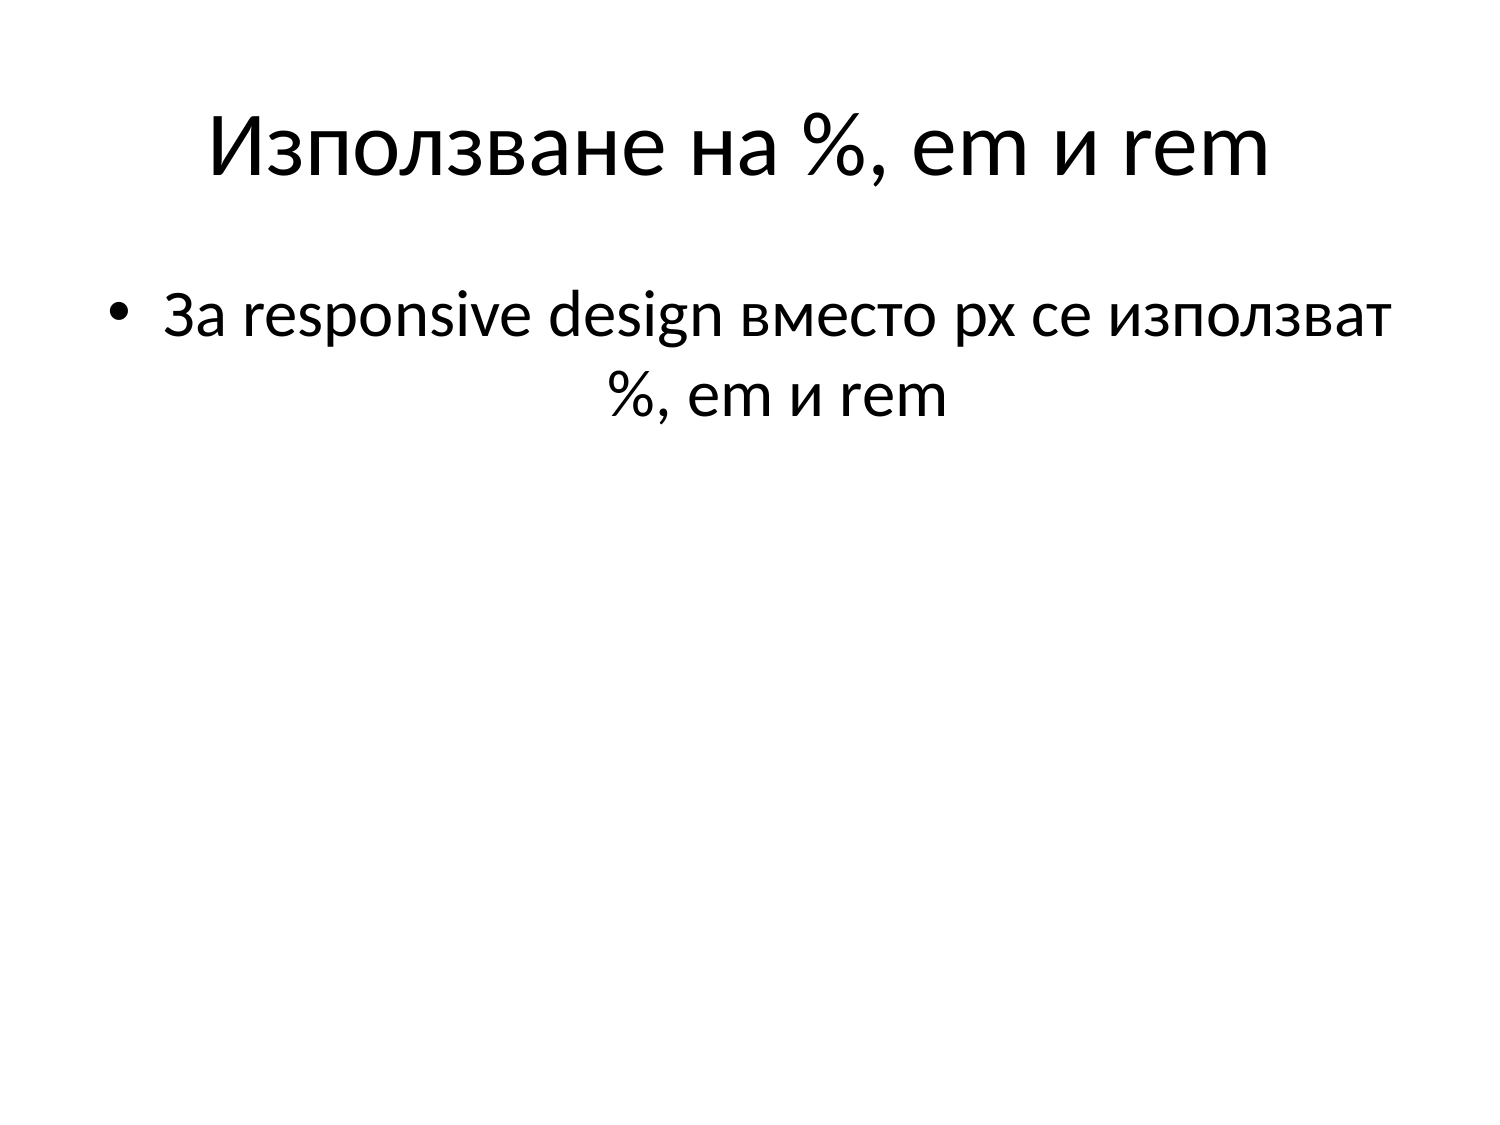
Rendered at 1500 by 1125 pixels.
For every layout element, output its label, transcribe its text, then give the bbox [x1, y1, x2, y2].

list За responsive design вместо px се използват %, em и rem [75, 262, 1425, 1005]
title Използване на %, em и rem [75, 45, 1425, 233]
